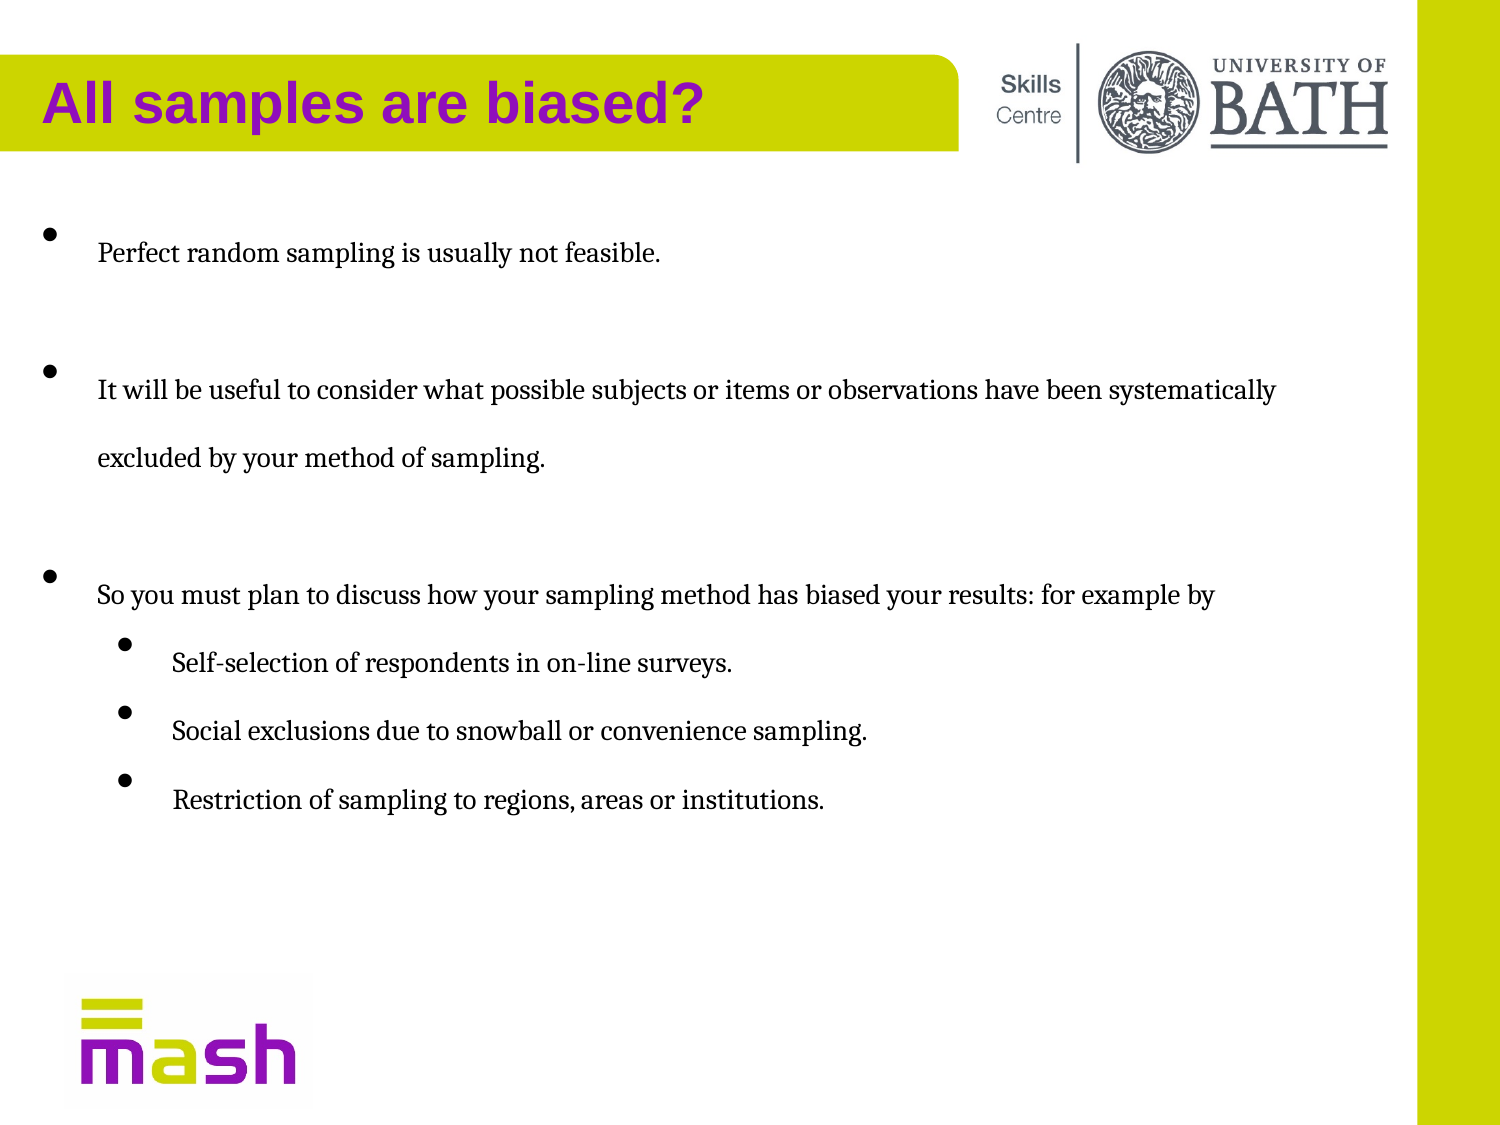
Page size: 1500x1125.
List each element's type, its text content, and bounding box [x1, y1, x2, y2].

title All samples are biased? [26, 57, 1240, 175]
text_box Perfect random sampling is usually not feasible. It will be useful to consider what possible subjects or items or observations have been systematically excluded by your method of sampling. So you must plan to discuss how your sampling method has biased your results: for example by Self-selection of respondents in on-line surveys. Social exclusions due to snowball or convenience sampling. Restriction of sampling to regions, areas or institutions. [26, 193, 1384, 959]
picture [64, 973, 313, 1109]
picture [988, 35, 1388, 171]
